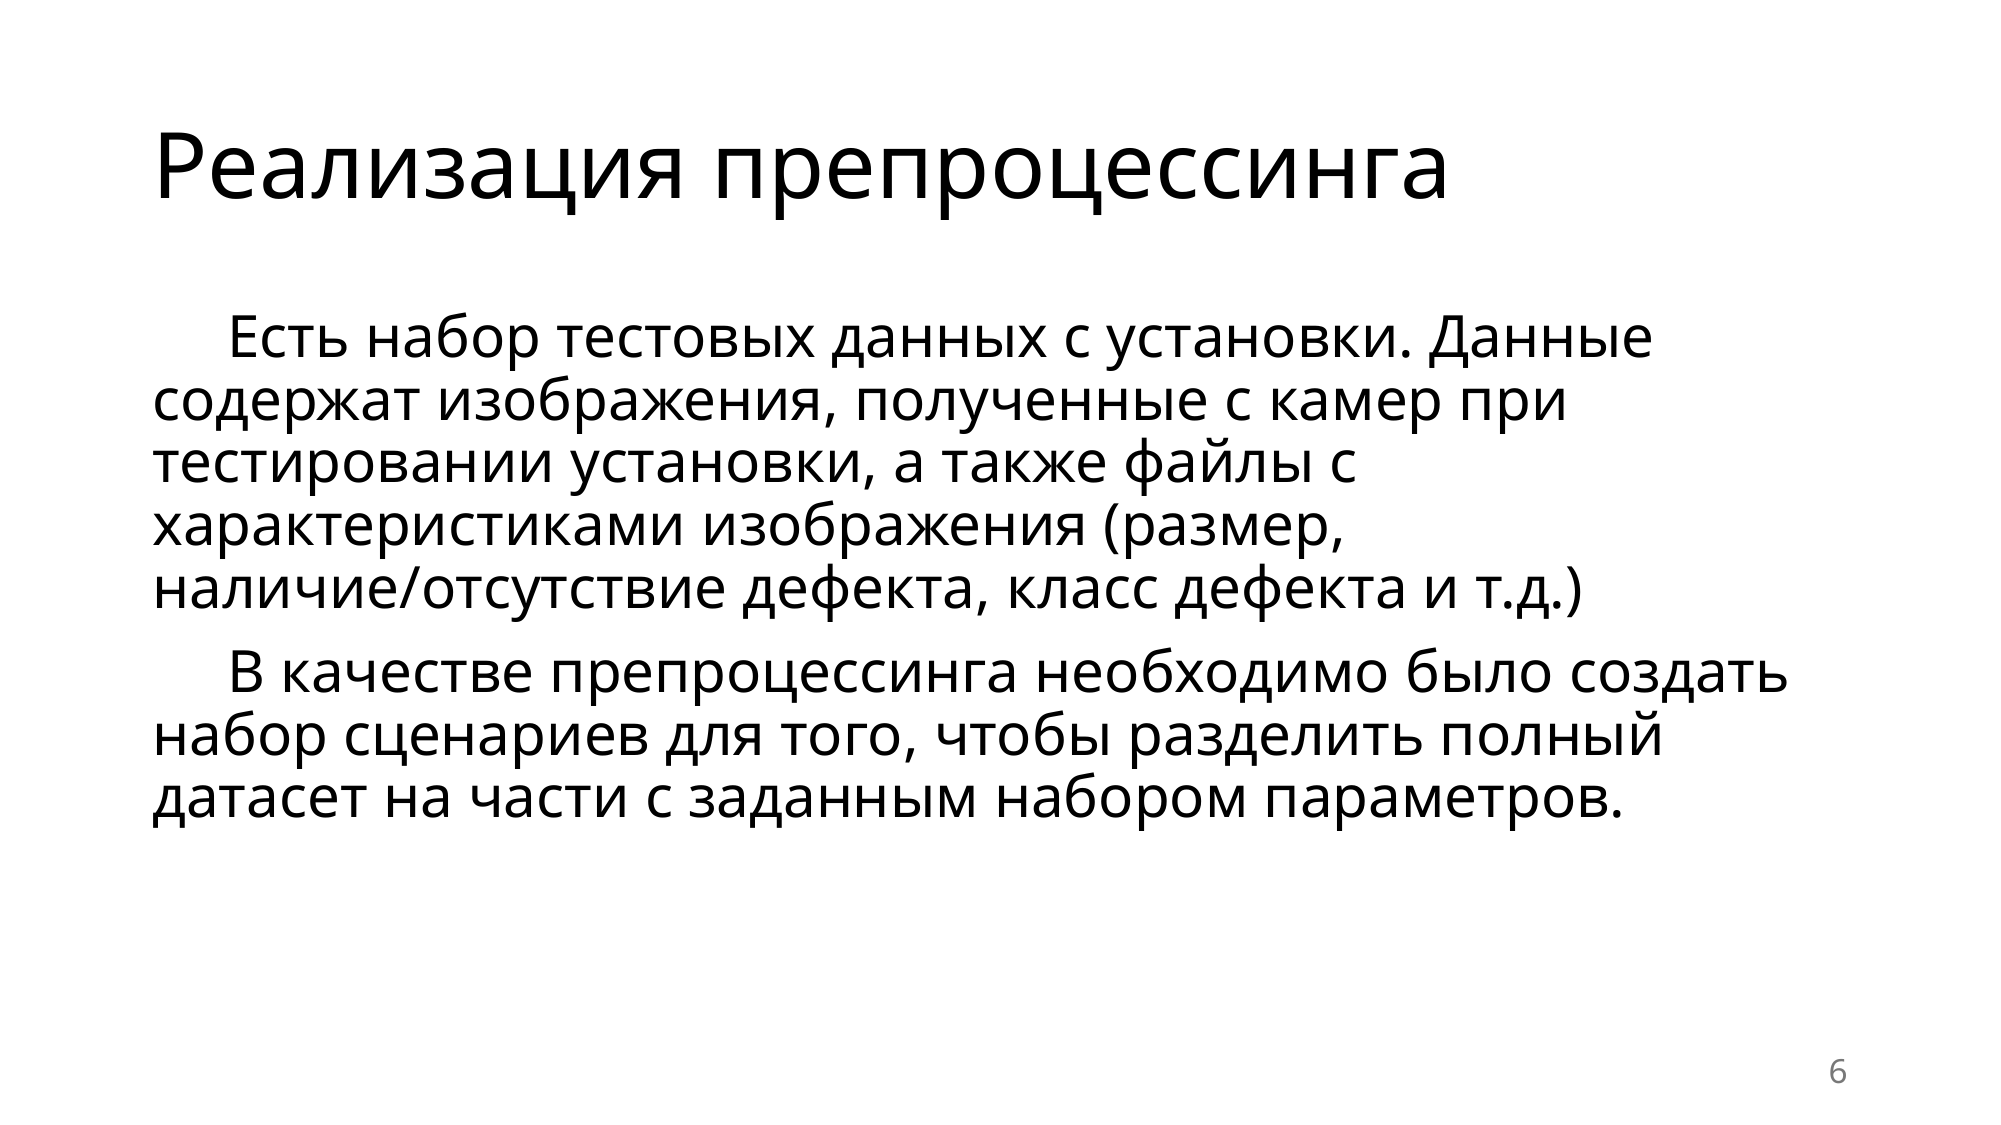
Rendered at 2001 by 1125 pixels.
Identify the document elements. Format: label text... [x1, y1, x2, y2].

slide_number 6 [1412, 1042, 1863, 1103]
list Есть набор тестовых данных с установки. Данные содержат изображения, полученные с камер при тестировании установки, а также файлы с характеристиками изображения (размер, наличие/отсутствие дефекта, класс дефекта и т.д.) В качестве препроцессинга необходимо было создать набор сценариев для того, чтобы разделить полный датасет на части с заданным набором параметров. [137, 299, 1863, 1014]
title Реализация препроцессинга [137, 59, 1863, 278]
